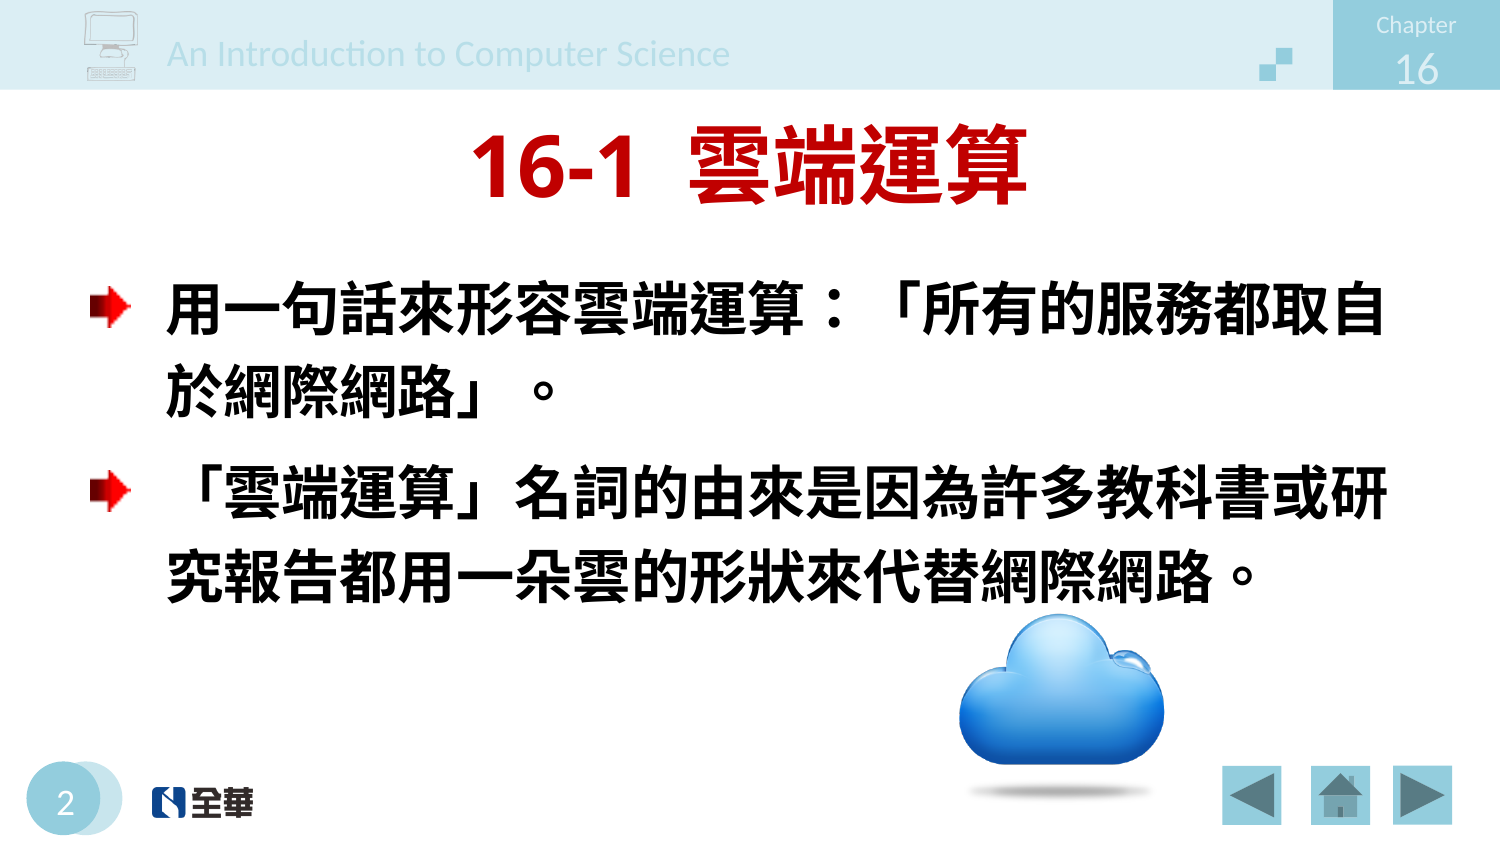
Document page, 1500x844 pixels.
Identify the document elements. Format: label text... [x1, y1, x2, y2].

picture [152, 787, 253, 818]
picture [84, 11, 138, 81]
picture [90, 286, 131, 328]
picture [90, 470, 131, 512]
title 16-1 雲端運算 [75, 104, 1425, 223]
list 用一句話來形容雲端運算：「所有的服務都取自於網際網路」。 「雲端運算」名詞的由來是因為許多教科書或研究報告都用一朵雲的形狀來代替網際網路。 [75, 250, 1425, 754]
picture [956, 606, 1167, 817]
